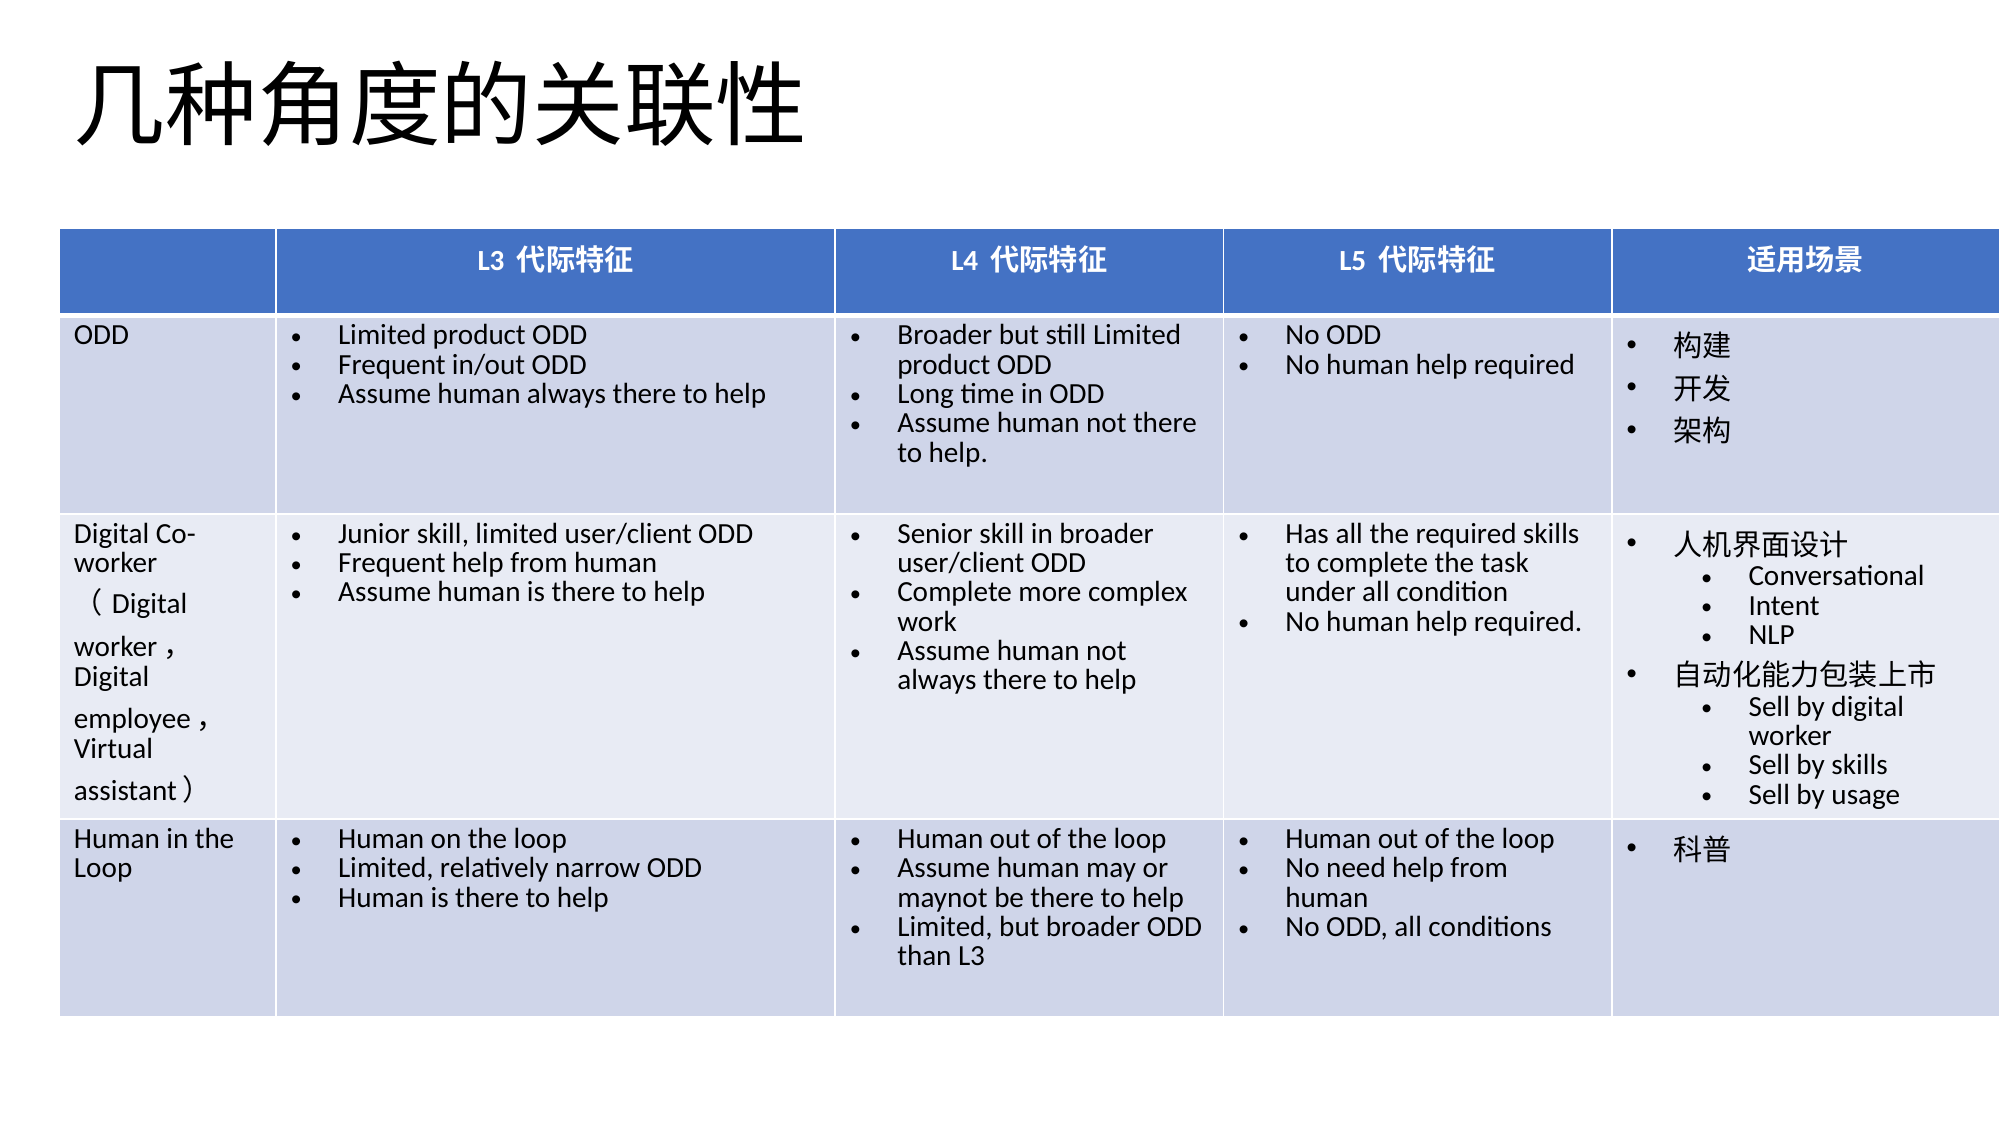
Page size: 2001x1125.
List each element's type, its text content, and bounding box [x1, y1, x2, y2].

table_cell 科普 [1613, 820, 1999, 1016]
table_cell Human out of the loop Assume human may or maynot be there to help Limited, but broader ODD than L3 [836, 820, 1223, 1016]
table_header L5 代际特征 [1224, 229, 1611, 313]
table_cell Senior skill in broader user/client ODD Complete more complex work Assume human not always there to help [836, 515, 1223, 818]
table_cell ODD [60, 318, 275, 513]
table_cell Human on the loop Limited, relatively narrow ODD Human is there to help [277, 820, 834, 1016]
table_cell Human in the Loop [60, 820, 275, 1016]
table_header [60, 229, 275, 313]
table_cell 构建 开发 架构 [1613, 318, 1999, 513]
title 几种角度的关联性 [59, 0, 1784, 218]
table_header L4 代际特征 [836, 229, 1223, 313]
table_cell Junior skill, limited user/client ODD Frequent help from human Assume human is there to help [277, 515, 834, 818]
table_cell Broader but still Limited product ODD Long time in ODD Assume human not there to help. [836, 318, 1223, 513]
table_cell Digital Co-worker （Digital worker， Digital employee， Virtual assistant） [60, 515, 275, 818]
table_cell Human out of the loop No need help from human No ODD, all conditions [1224, 820, 1611, 1016]
table_header 适用场景 [1613, 229, 1999, 313]
table_cell No ODD No human help required [1224, 318, 1611, 513]
table_header L3 代际特征 [277, 229, 834, 313]
table_cell Limited product ODD Frequent in/out ODD Assume human always there to help [277, 318, 834, 513]
table_cell Has all the required skills to complete the task under all condition No human help required. [1224, 515, 1611, 818]
table_cell 人机界面设计 Conversational Intent NLP 自动化能力包装上市 Sell by digital worker Sell by skills Sell by usage [1613, 515, 1999, 818]
